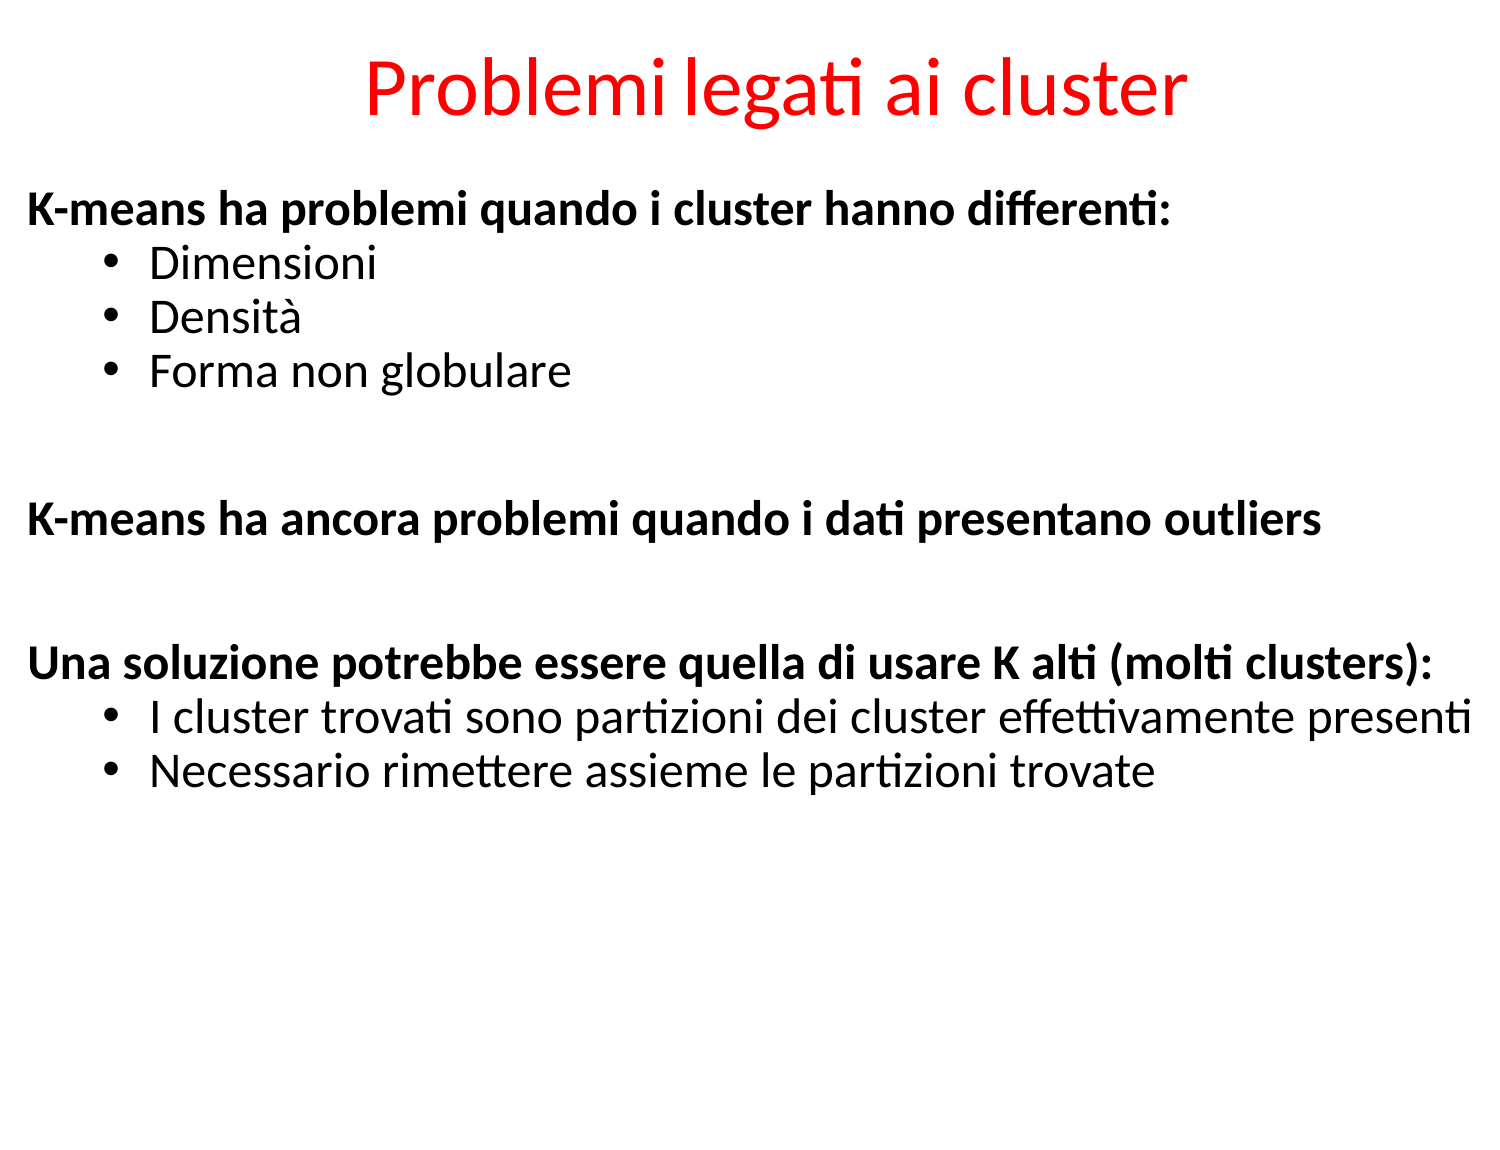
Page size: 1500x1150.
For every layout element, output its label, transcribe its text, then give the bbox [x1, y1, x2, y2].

text_box Problemi legati ai cluster [350, 24, 1213, 125]
text_box K-means ha problemi quando i cluster hanno differenti: Dimensioni Densità Forma non globulare K-means ha ancora problemi quando i dati presentano outliers Una soluzione potrebbe essere quella di usare K alti (molti clusters): I cluster trovati sono partizioni dei cluster effettivamente presenti Necessario rimettere assieme le partizioni trovate [12, 174, 1500, 1075]
